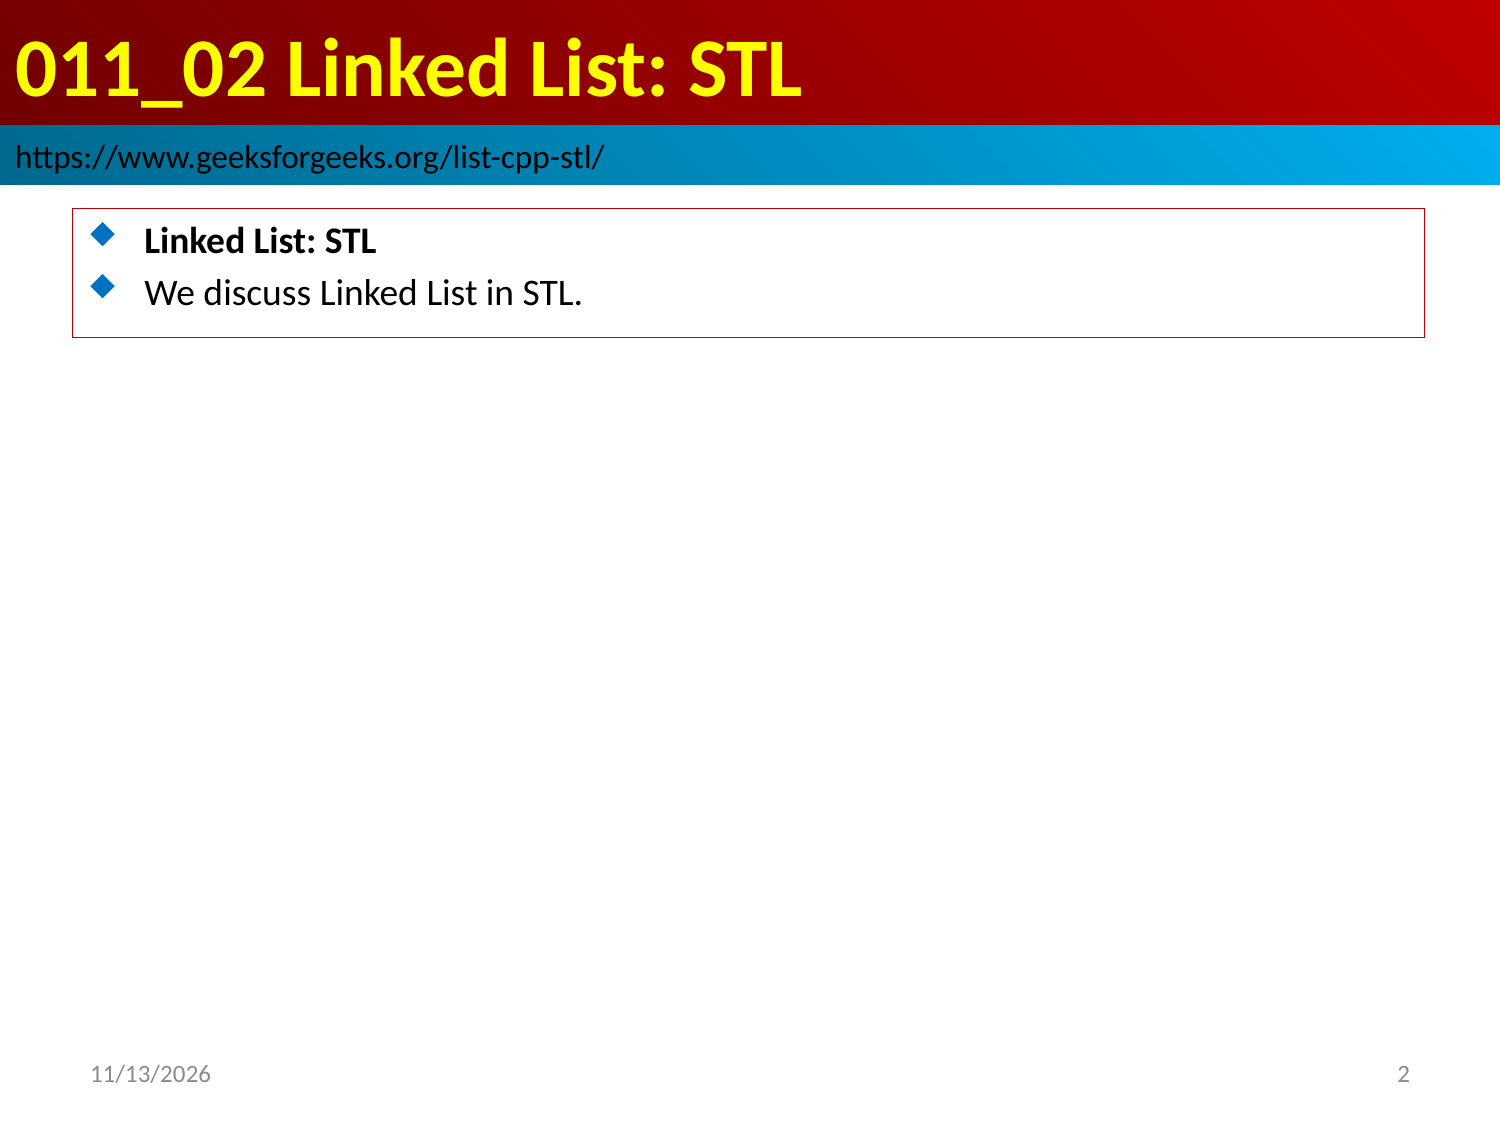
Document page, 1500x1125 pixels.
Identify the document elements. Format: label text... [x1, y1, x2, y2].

title 011_02 Linked List: STL [0, 0, 1500, 125]
slide_number 2 [1074, 1042, 1425, 1103]
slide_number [75, 1042, 425, 1103]
text_box https://www.geeksforgeeks.org/list-cpp-stl/ [0, 125, 1500, 185]
subtitle Linked List: STL We discuss Linked List in STL. [72, 208, 1425, 338]
